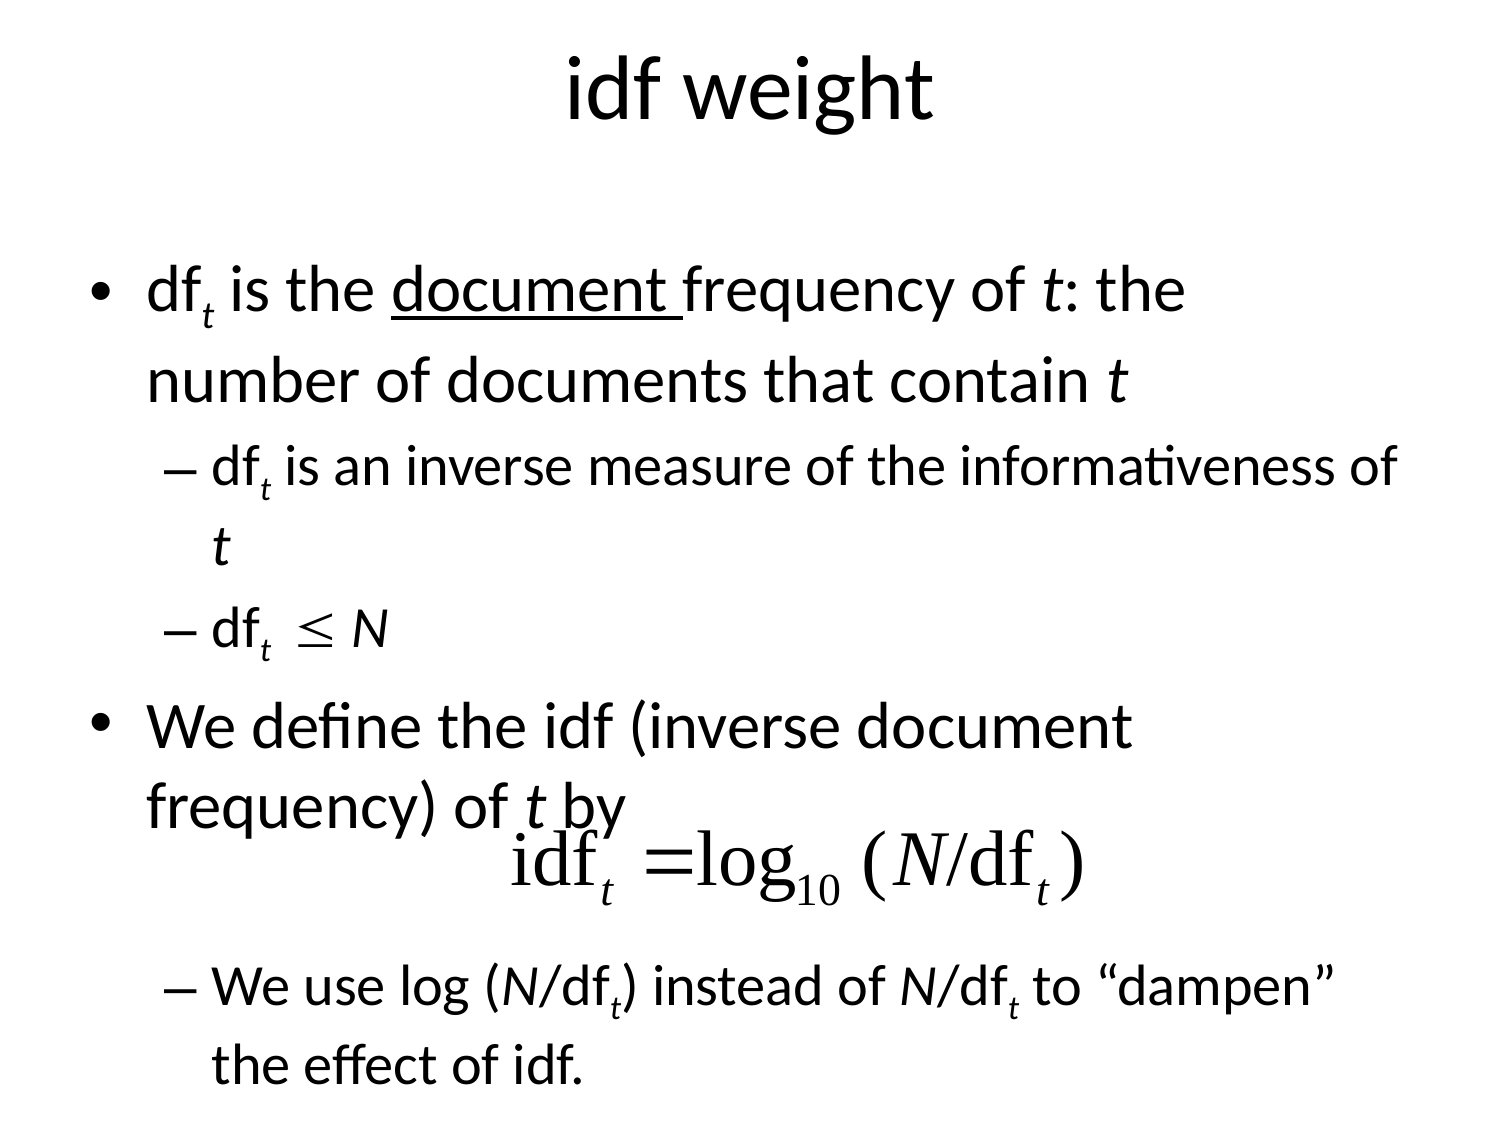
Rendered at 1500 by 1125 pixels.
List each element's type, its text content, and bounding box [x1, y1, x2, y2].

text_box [499, 806, 1097, 926]
text_box dft is the document frequency of t: the number of documents that contain t dft is an inverse measure of the informativeness of t dft  N We define the idf (inverse document frequency) of t by We use log (N/dft) instead of N/dft to “dampen” the effect of idf. [74, 237, 1425, 1050]
text_box idf weight [74, 20, 1425, 208]
